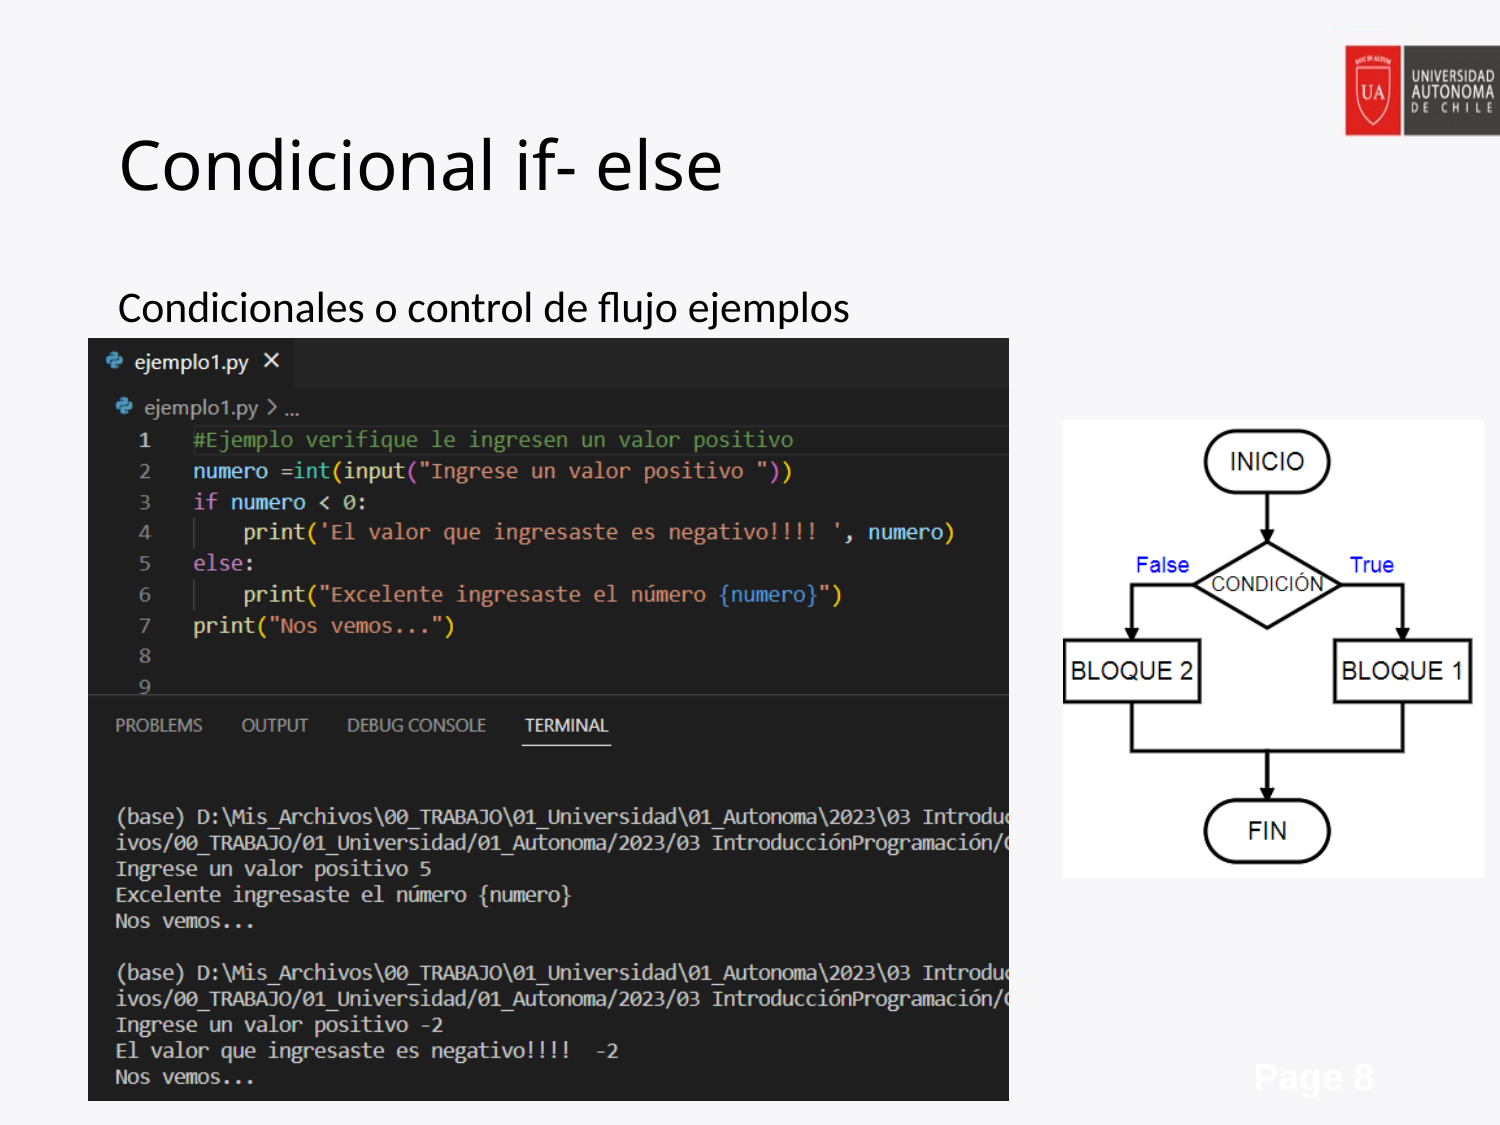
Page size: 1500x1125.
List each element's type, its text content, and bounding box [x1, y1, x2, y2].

list Condicionales o control de flujo ejemplos [103, 277, 1397, 992]
picture [0, 0, 1500, 1125]
title Condicional if- else [103, 59, 1397, 277]
